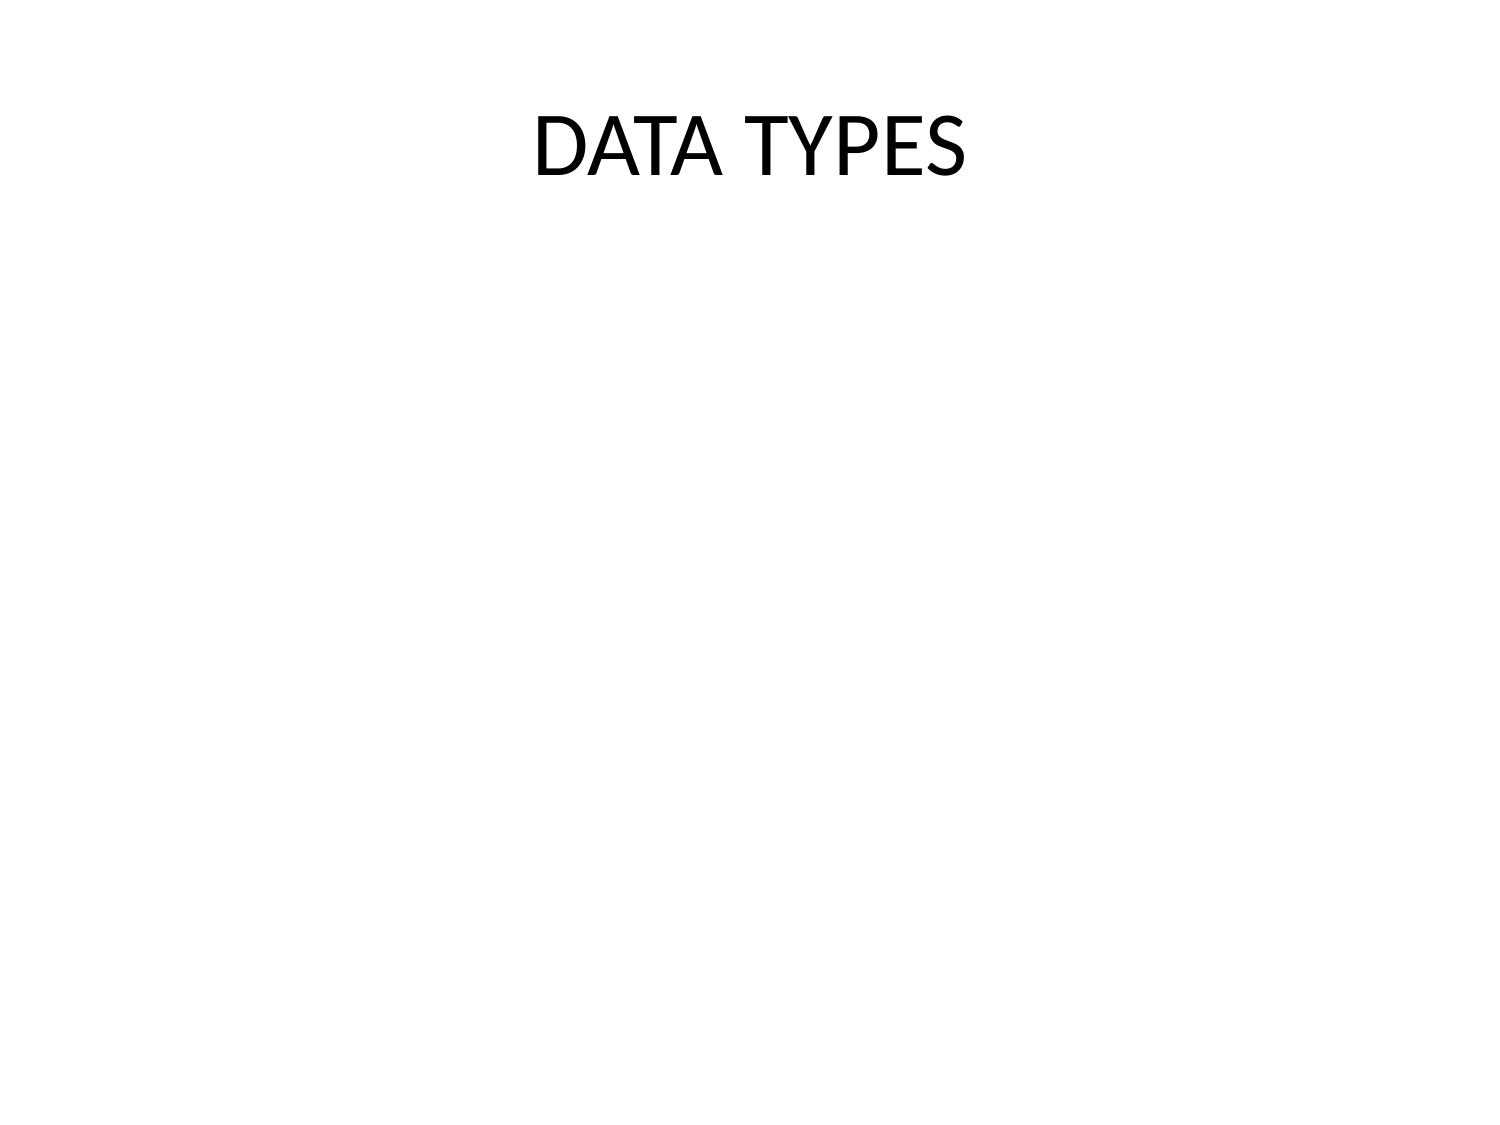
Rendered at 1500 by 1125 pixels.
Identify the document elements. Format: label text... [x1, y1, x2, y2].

title DATA TYPES [75, 45, 1425, 233]
